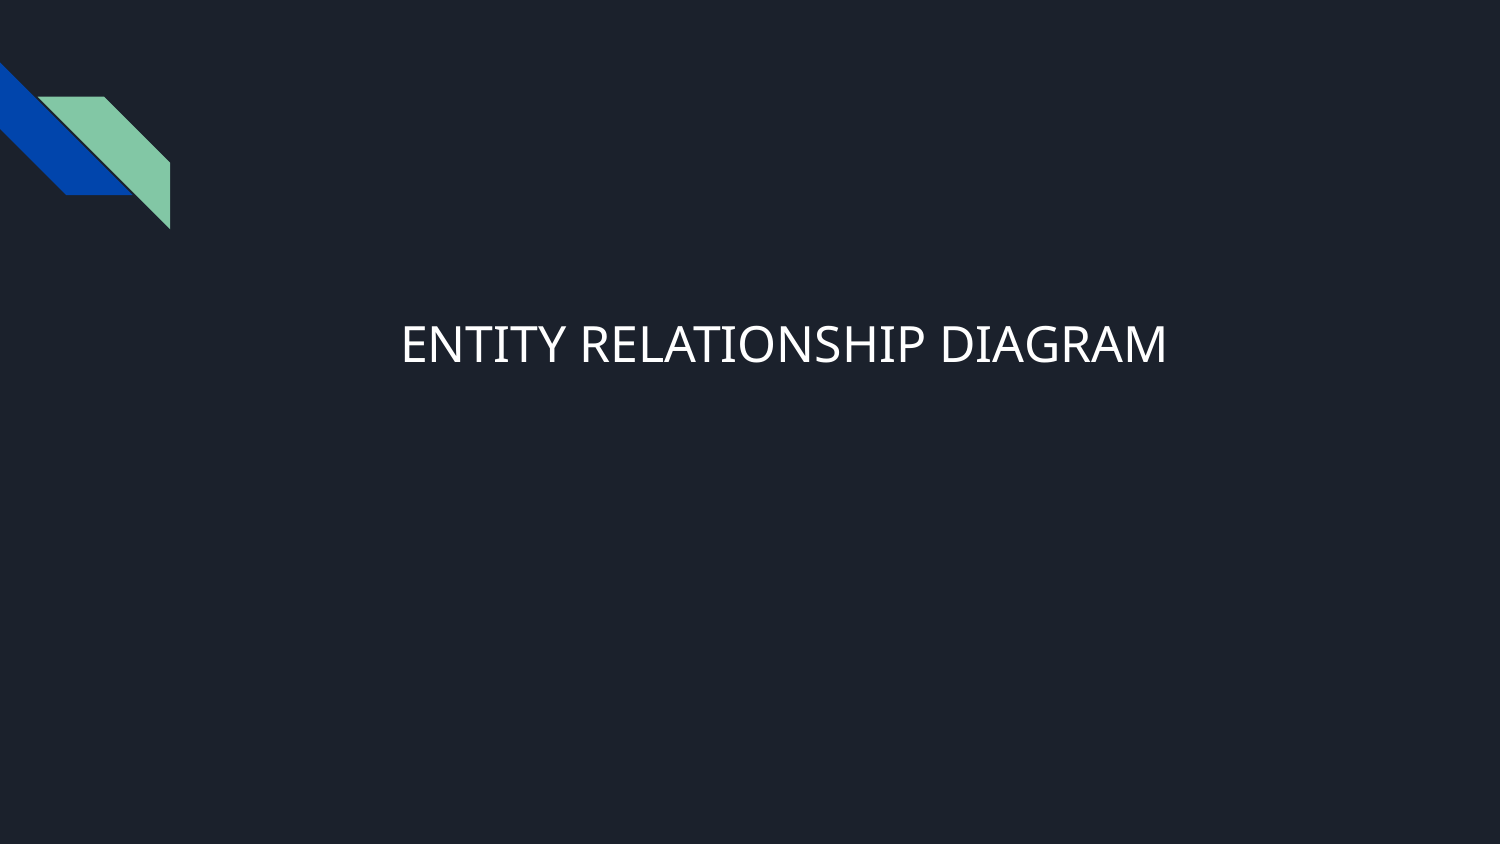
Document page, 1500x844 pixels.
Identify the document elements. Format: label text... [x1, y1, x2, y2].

title ENTITY RELATIONSHIP DIAGRAM [385, 297, 1500, 448]
